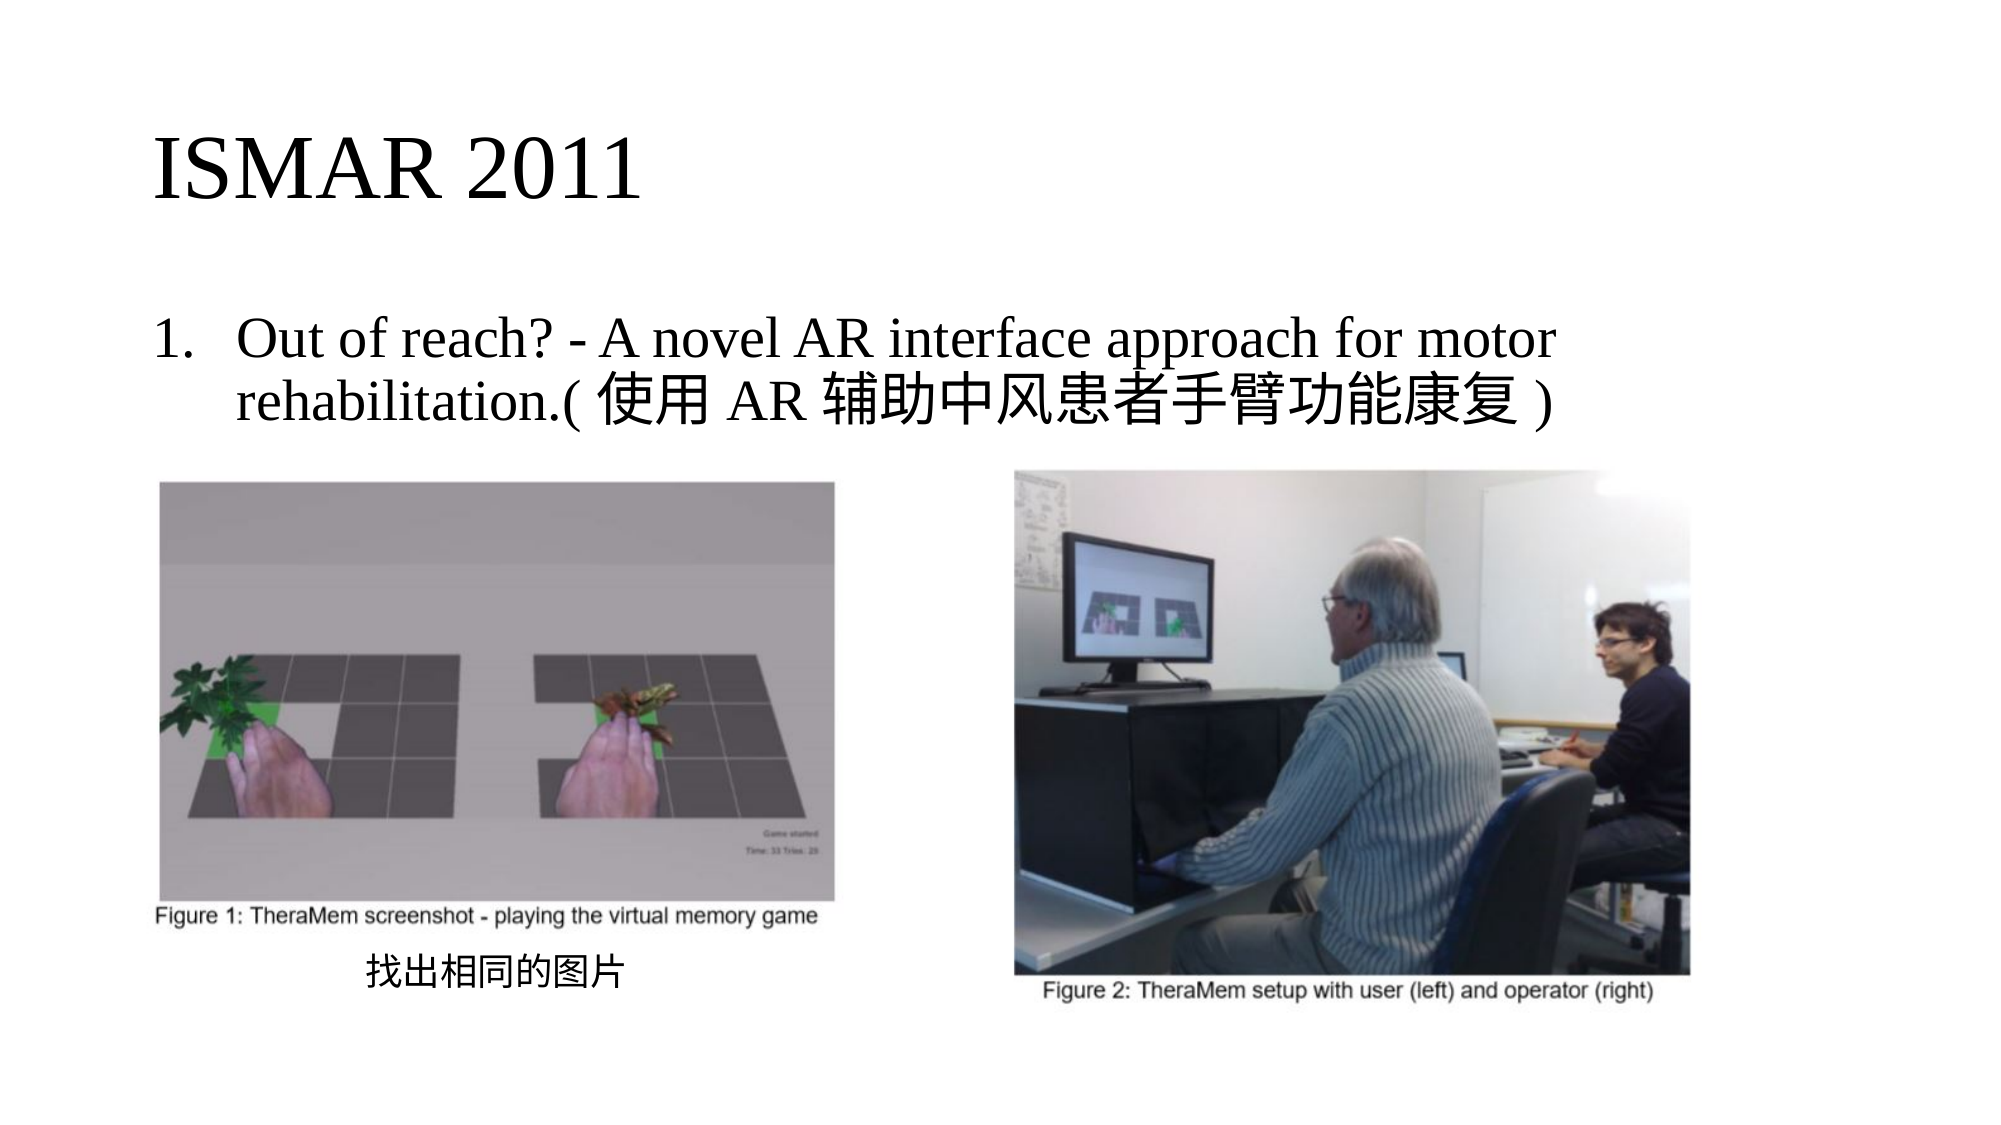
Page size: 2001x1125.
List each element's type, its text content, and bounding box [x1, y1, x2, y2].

list Out of reach? - A novel AR interface approach for motor rehabilitation.(使用AR辅助中风患者手臂功能康复) [137, 299, 1863, 1014]
picture [994, 457, 1724, 1014]
picture [137, 469, 856, 949]
title ISMAR 2011 [137, 59, 1863, 278]
text_box 找出相同的图片 [348, 949, 646, 1001]
